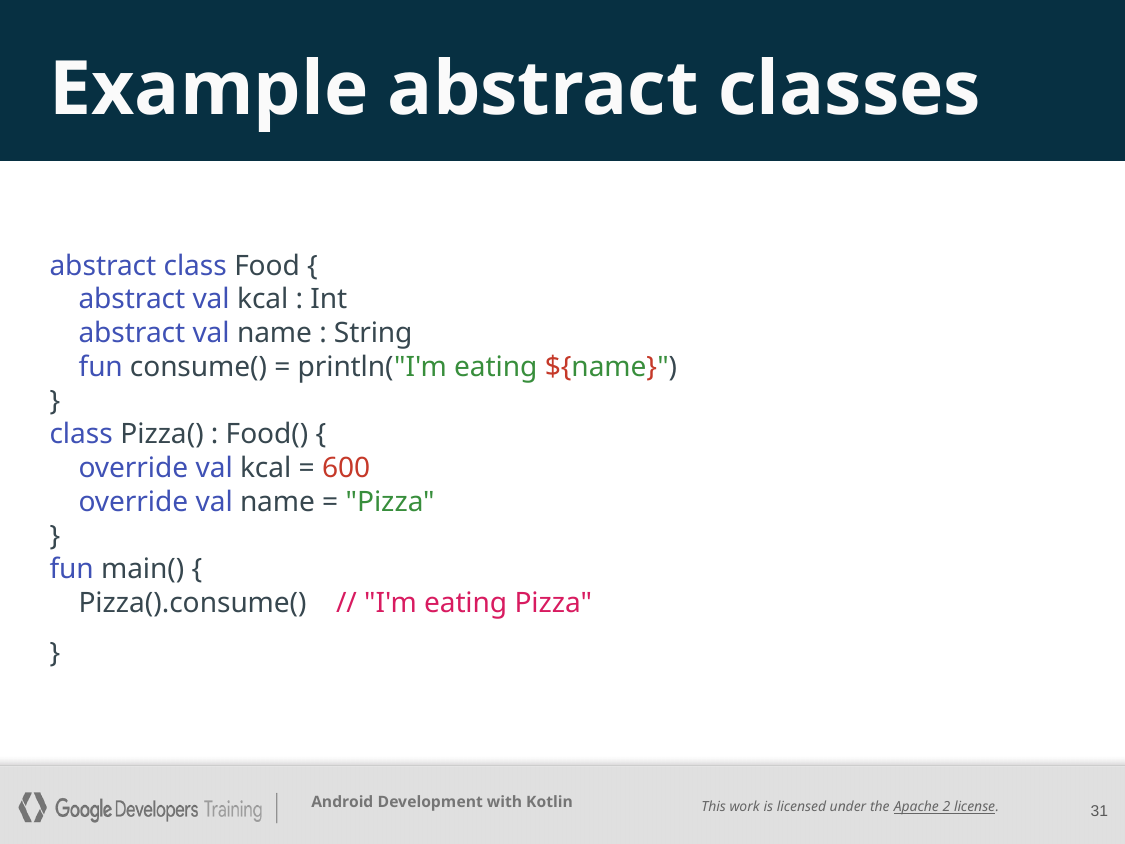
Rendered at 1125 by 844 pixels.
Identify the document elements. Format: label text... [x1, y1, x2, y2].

title Example abstract classes [38, 28, 1087, 122]
picture [0, 161, 1125, 844]
slide_number 31 [1051, 777, 1120, 842]
list abstract class Food { abstract val kcal : Int abstract val name : String fun consume() = println("I'm eating ${name}") } class Pizza() : Food() { override val kcal = 600 override val name = "Pizza" } fun main() { Pizza().consume() // "I'm eating Pizza" } [38, 235, 1087, 689]
